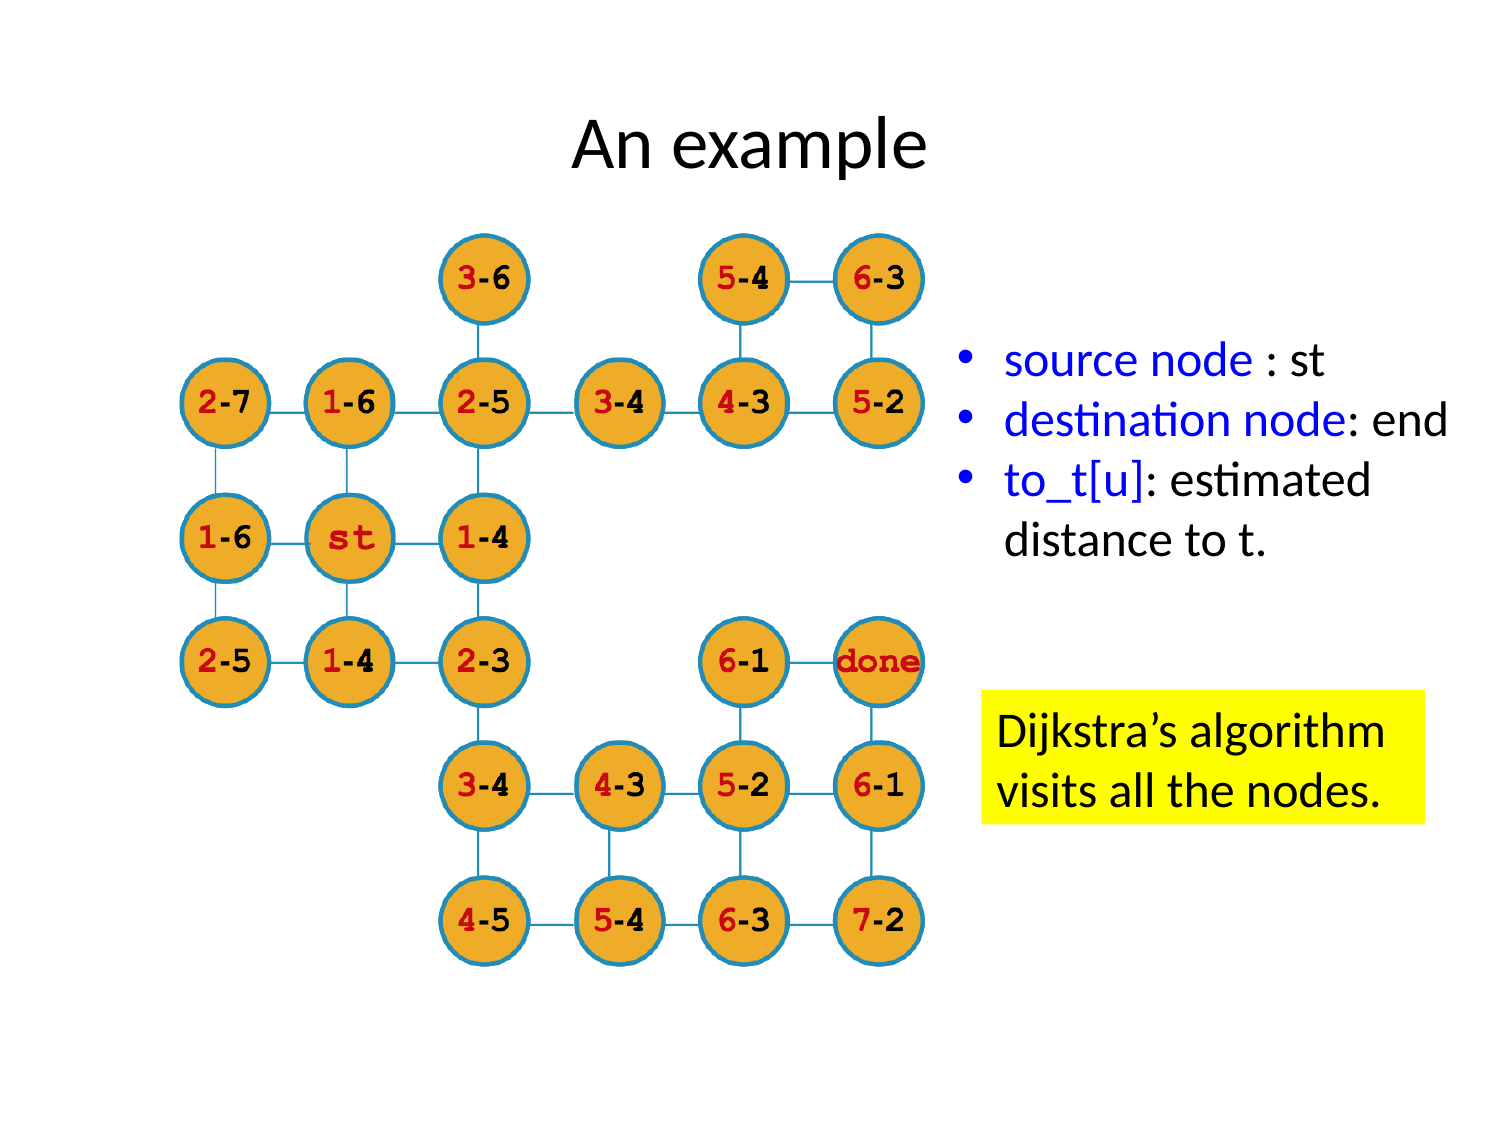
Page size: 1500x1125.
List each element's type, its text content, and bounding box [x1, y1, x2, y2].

text_box source node : st destination node: end to_t[u]: estimated distance to t. [947, 319, 1482, 575]
picture [158, 232, 943, 977]
title An example [75, 45, 1425, 233]
text_box Dijkstra’s algorithm visits all the nodes. [981, 689, 1425, 825]
